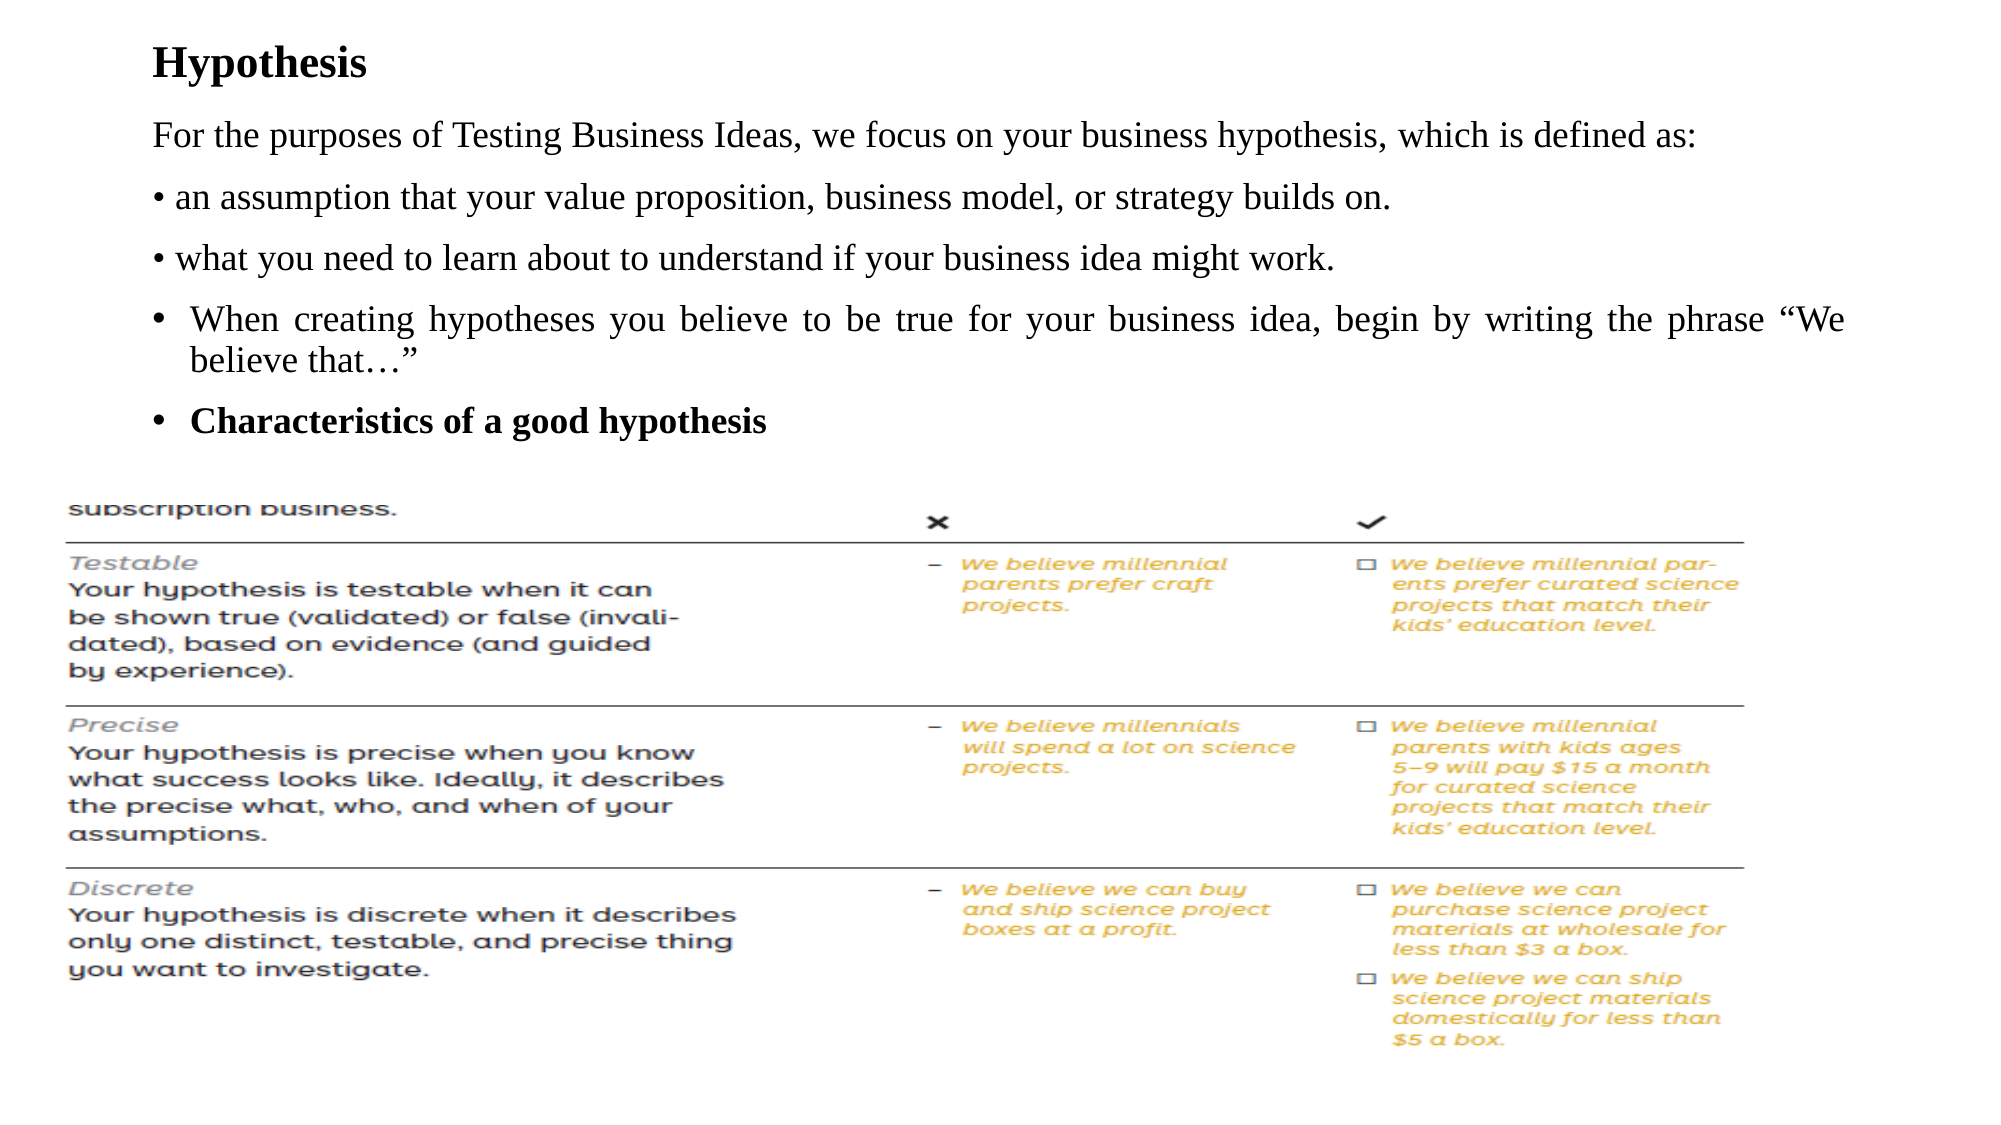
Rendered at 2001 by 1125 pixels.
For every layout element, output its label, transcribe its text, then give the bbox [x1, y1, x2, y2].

picture [62, 505, 1792, 1060]
list For the purposes of Testing Business Ideas, we focus on your business hypothesis, which is defined as: • an assumption that your value proposition, business model, or strategy builds on. • what you need to learn about to understand if your business idea might work. When creating hypotheses you believe to be true for your business idea, begin by writing the phrase “We believe that…” Characteristics of a good hypothesis [137, 108, 1863, 912]
title Hypothesis [137, 30, 1818, 96]
